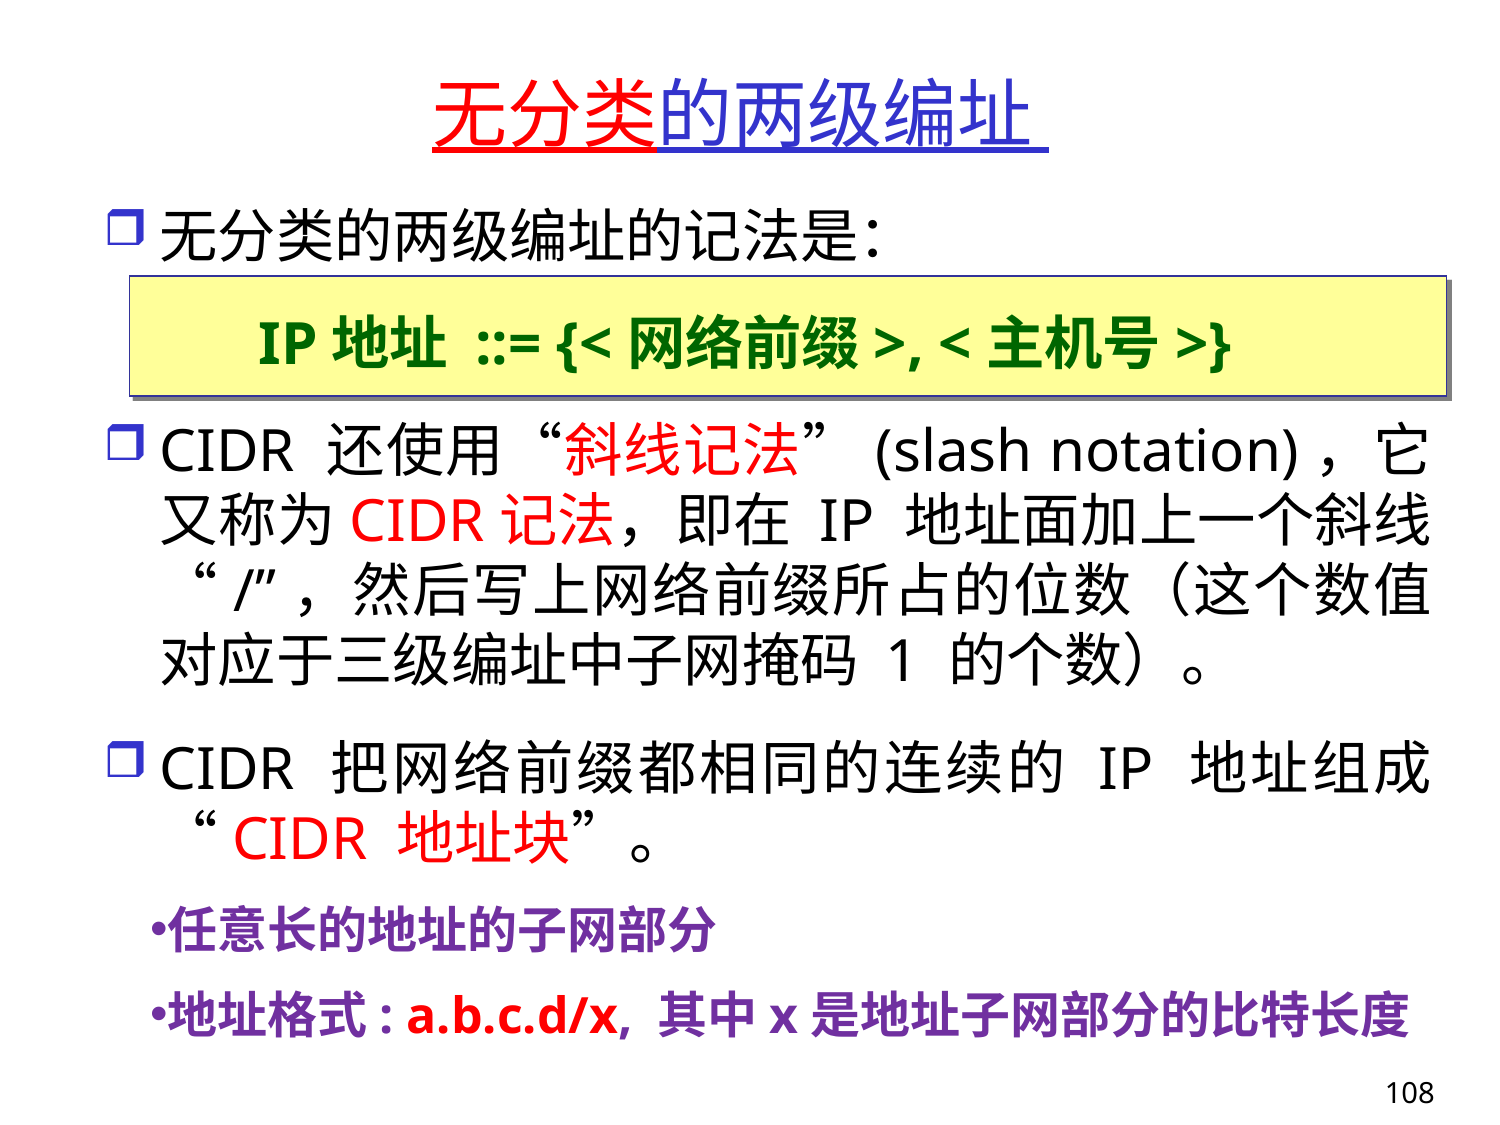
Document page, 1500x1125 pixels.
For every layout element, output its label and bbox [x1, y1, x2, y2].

title [150, 35, 1331, 189]
slide_number [1339, 1066, 1450, 1121]
list [88, 191, 1447, 1035]
text_box [135, 890, 1442, 1051]
